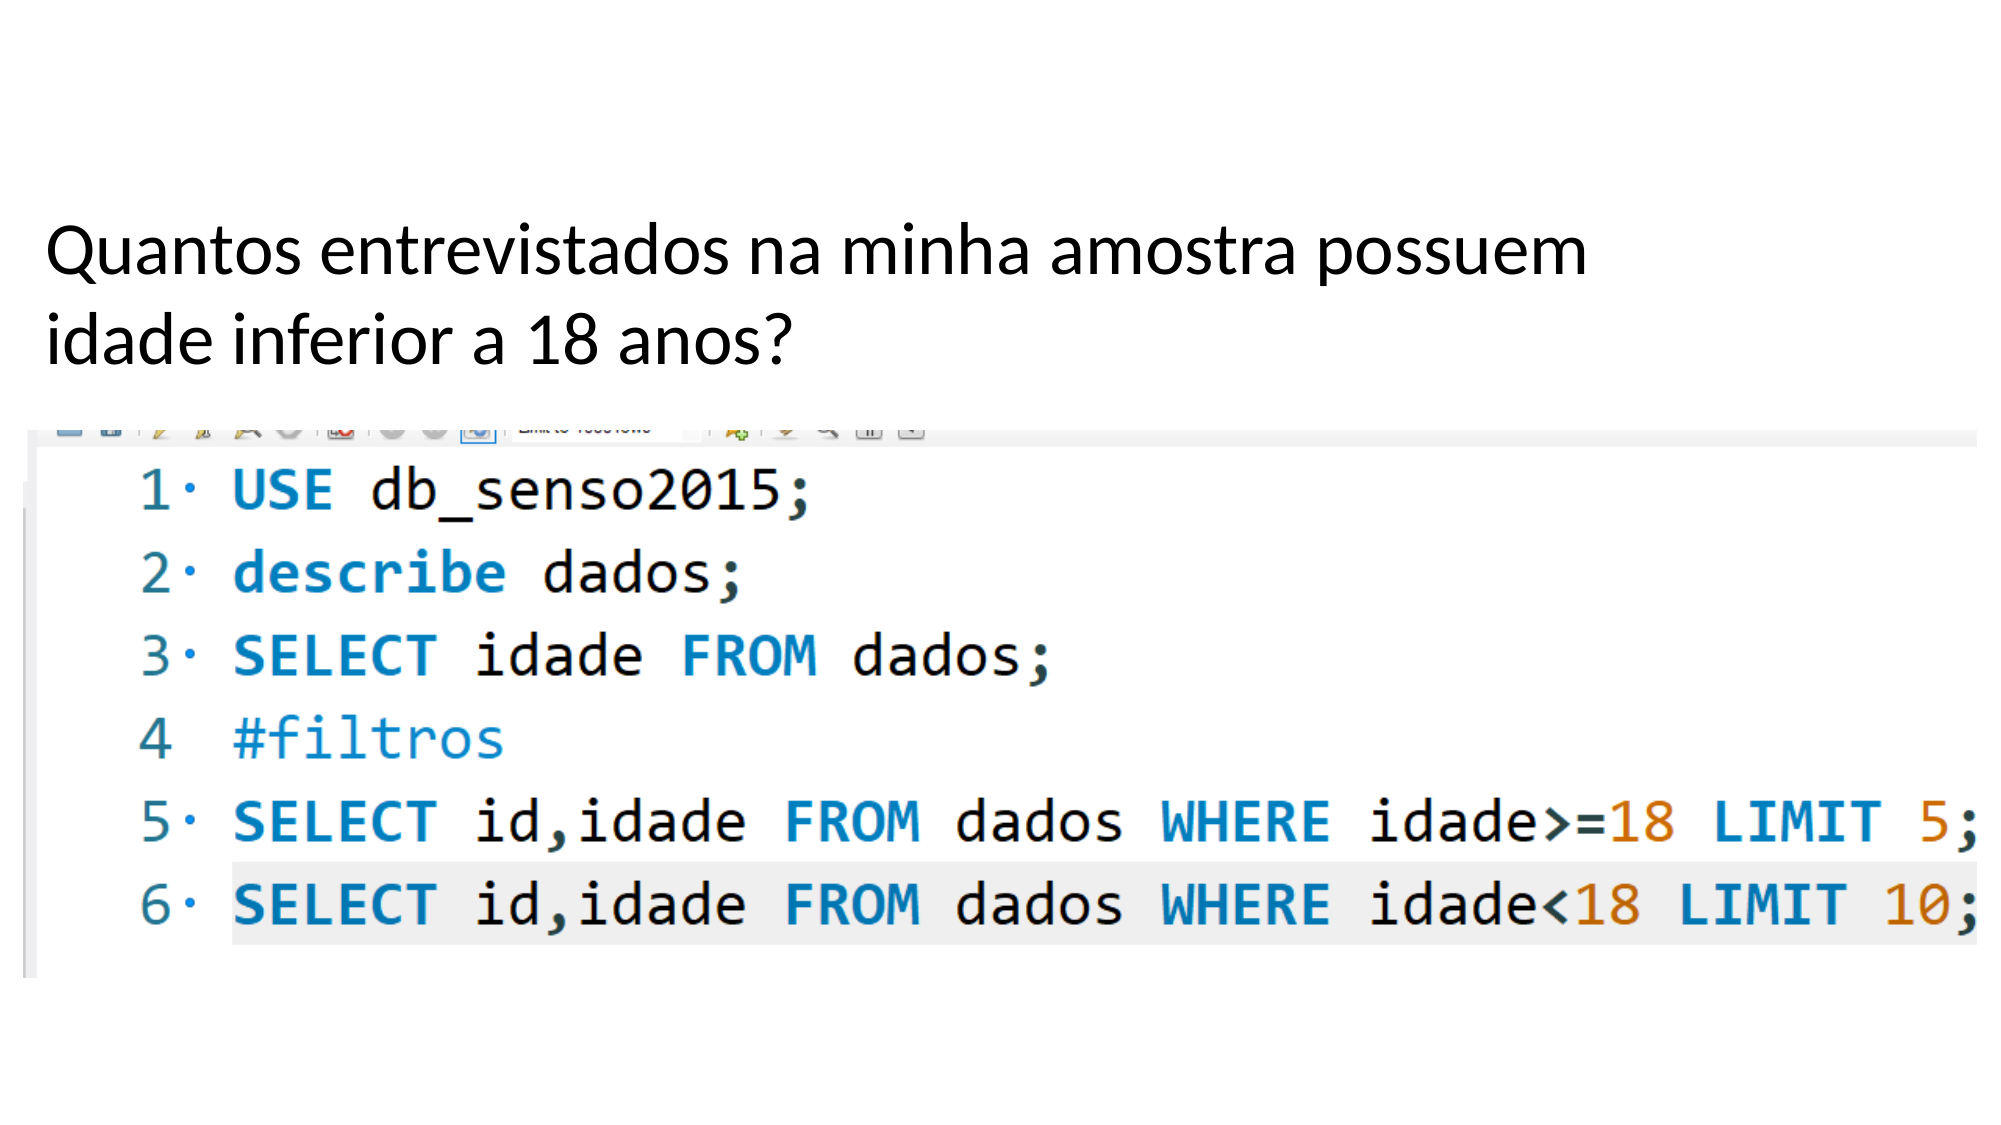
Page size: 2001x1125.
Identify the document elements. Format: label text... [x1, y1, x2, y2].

text_box Quantos entrevistados na minha amostra possuem idade inferior a 18 anos? [30, 191, 1623, 387]
picture [23, 430, 1977, 978]
